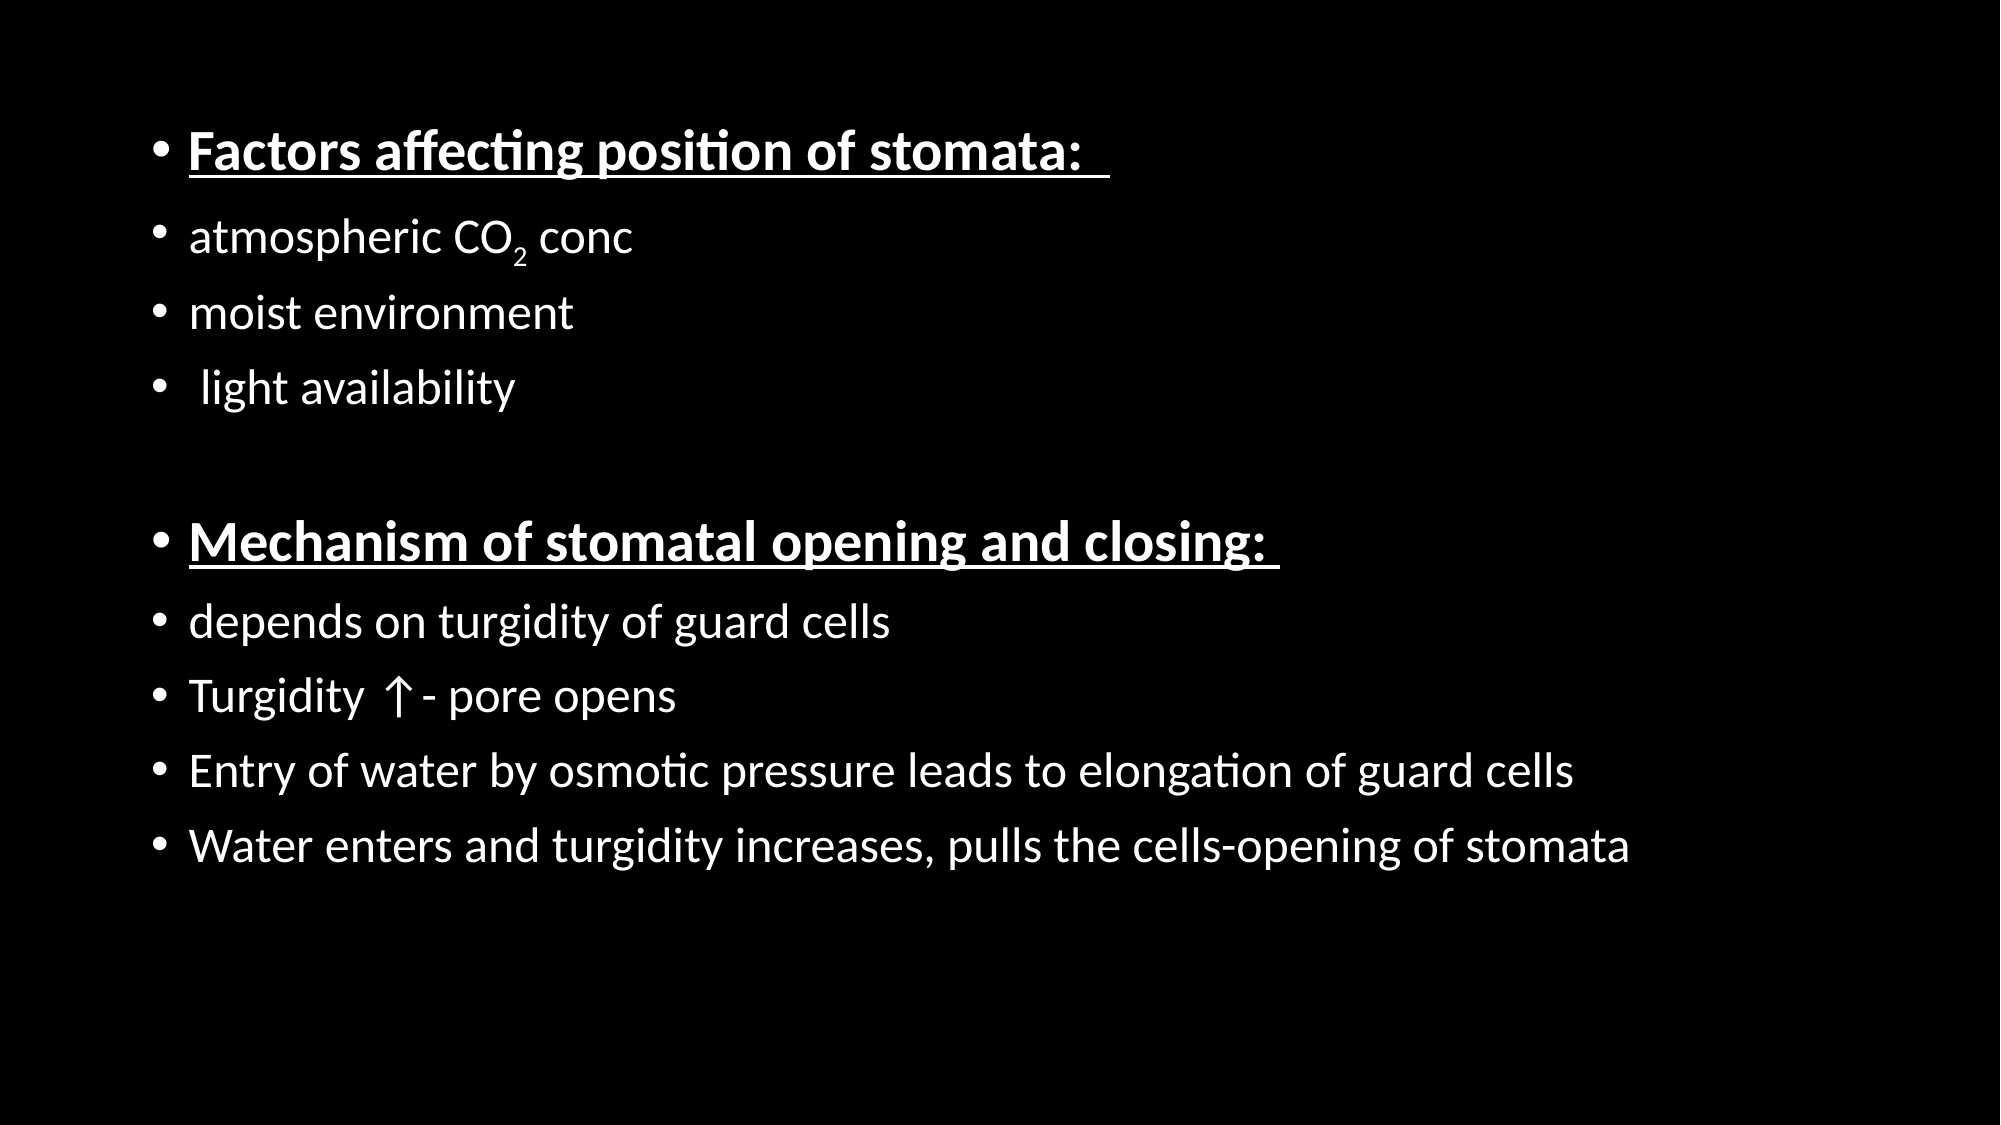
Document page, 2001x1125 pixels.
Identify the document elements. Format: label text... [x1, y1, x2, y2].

list Factors affecting position of stomata: atmospheric CO2 conc moist environment light availability Mechanism of stomatal opening and closing: depends on turgidity of guard cells Turgidity ↑- pore opens Entry of water by osmotic pressure leads to elongation of guard cells Water enters and turgidity increases, pulls the cells-opening of stomata [136, 113, 1863, 1014]
